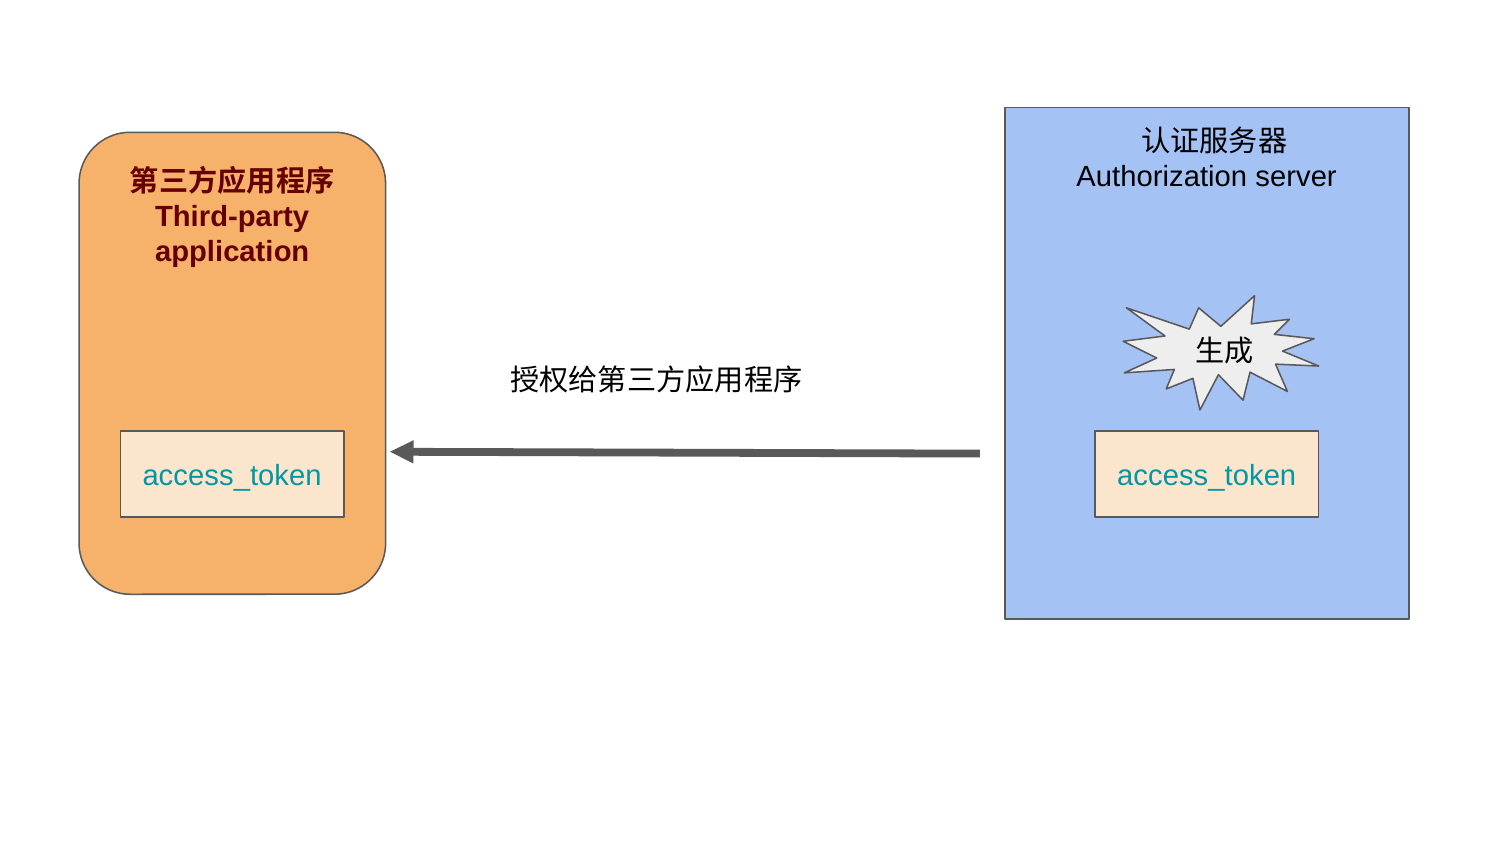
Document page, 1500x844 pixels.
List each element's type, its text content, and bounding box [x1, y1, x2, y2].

text_box 认证服务器 Authorization server [1004, 107, 1409, 619]
text_box access_token [120, 431, 345, 517]
text_box access_token [1094, 431, 1319, 517]
text_box 生成 [1123, 295, 1319, 411]
text_box 第三方应用程序 Third-party application [79, 132, 386, 595]
text_box 授权给第三方应用程序 [495, 346, 850, 400]
